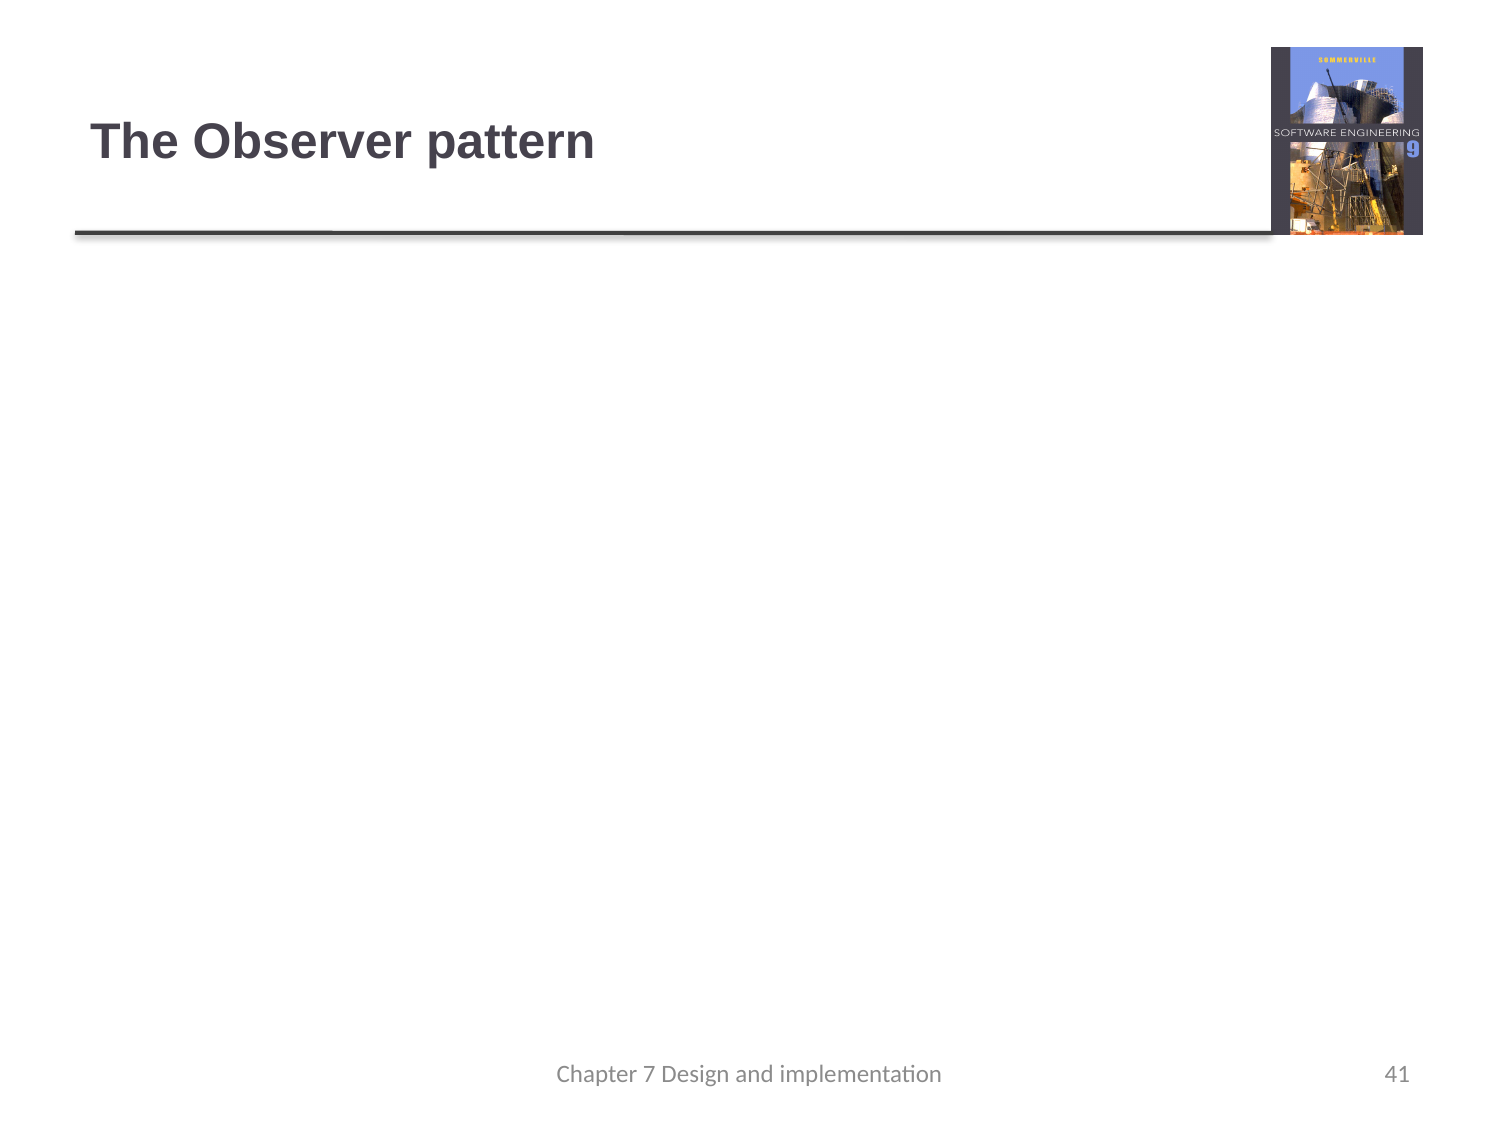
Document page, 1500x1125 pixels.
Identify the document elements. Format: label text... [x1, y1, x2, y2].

title The Observer pattern [74, 44, 1272, 233]
slide_number 41 [1074, 1042, 1425, 1103]
picture [1272, 47, 1423, 235]
footer Chapter 7 Design and implementation [512, 1042, 988, 1103]
